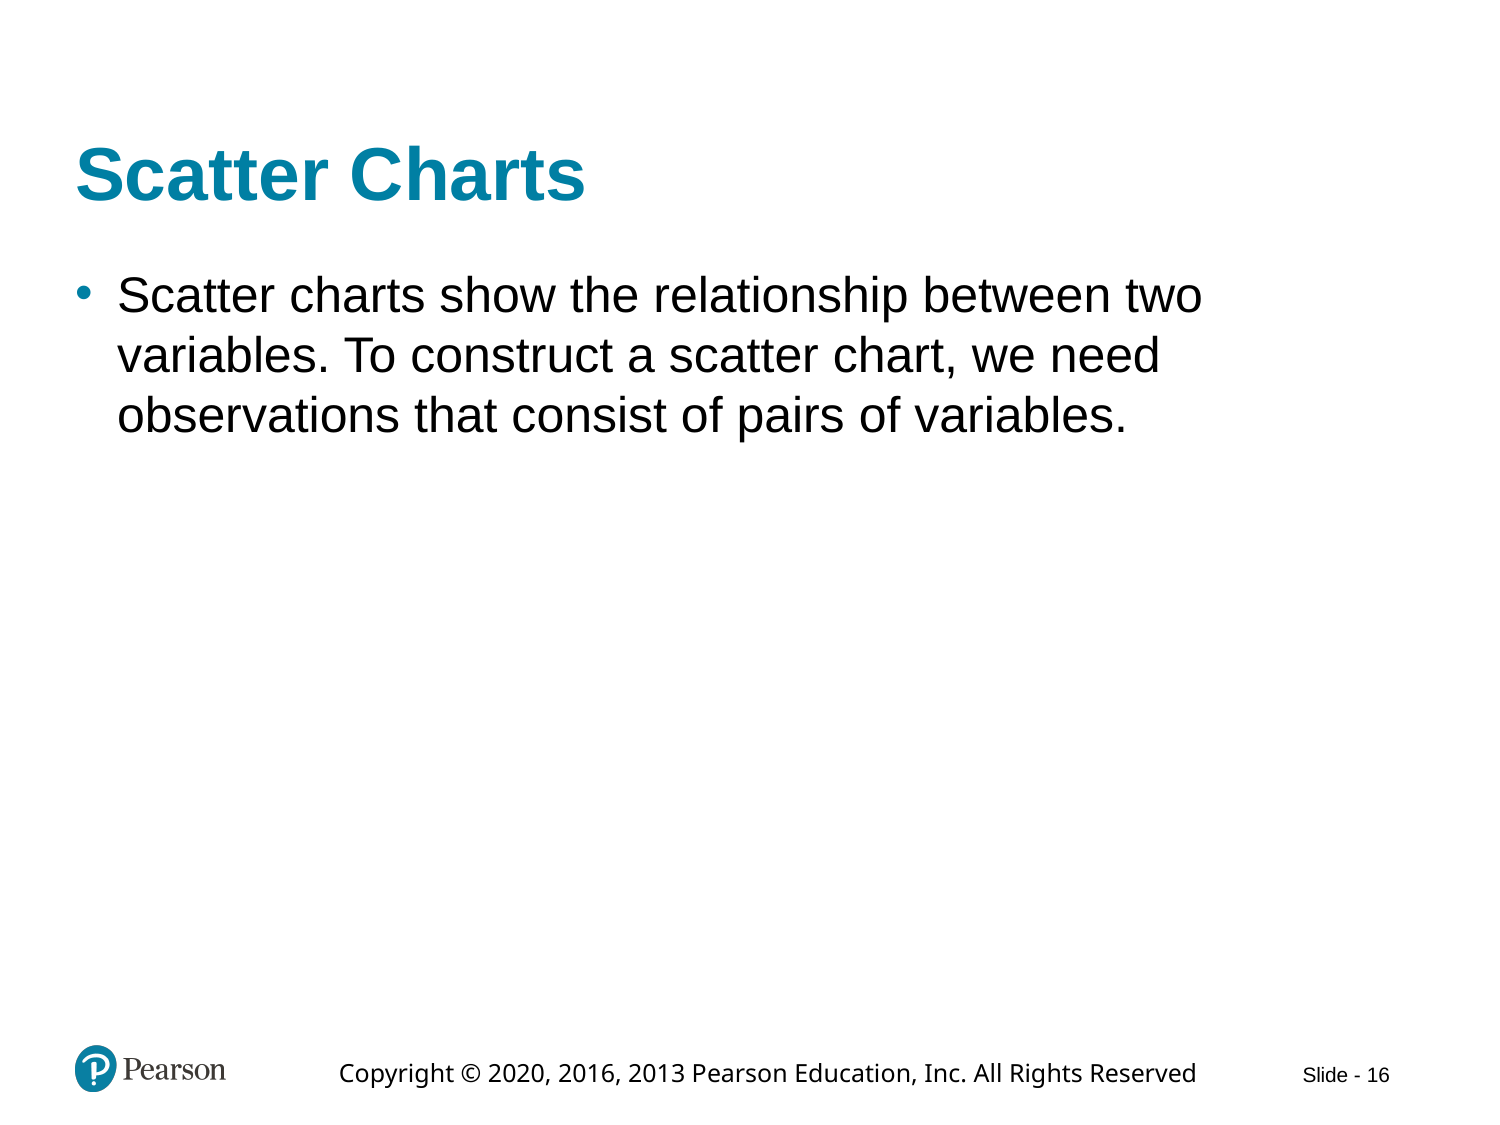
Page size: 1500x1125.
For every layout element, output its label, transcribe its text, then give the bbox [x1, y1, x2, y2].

list Scatter charts show the relationship between two variables. To construct a scatter chart, we need observations that consist of pairs of variables. [75, 262, 1425, 488]
picture [75, 1045, 90, 1061]
picture [101, 1045, 226, 1092]
picture [75, 1078, 86, 1092]
title Scatter Charts [75, 35, 1425, 216]
picture [83, 1054, 109, 1079]
